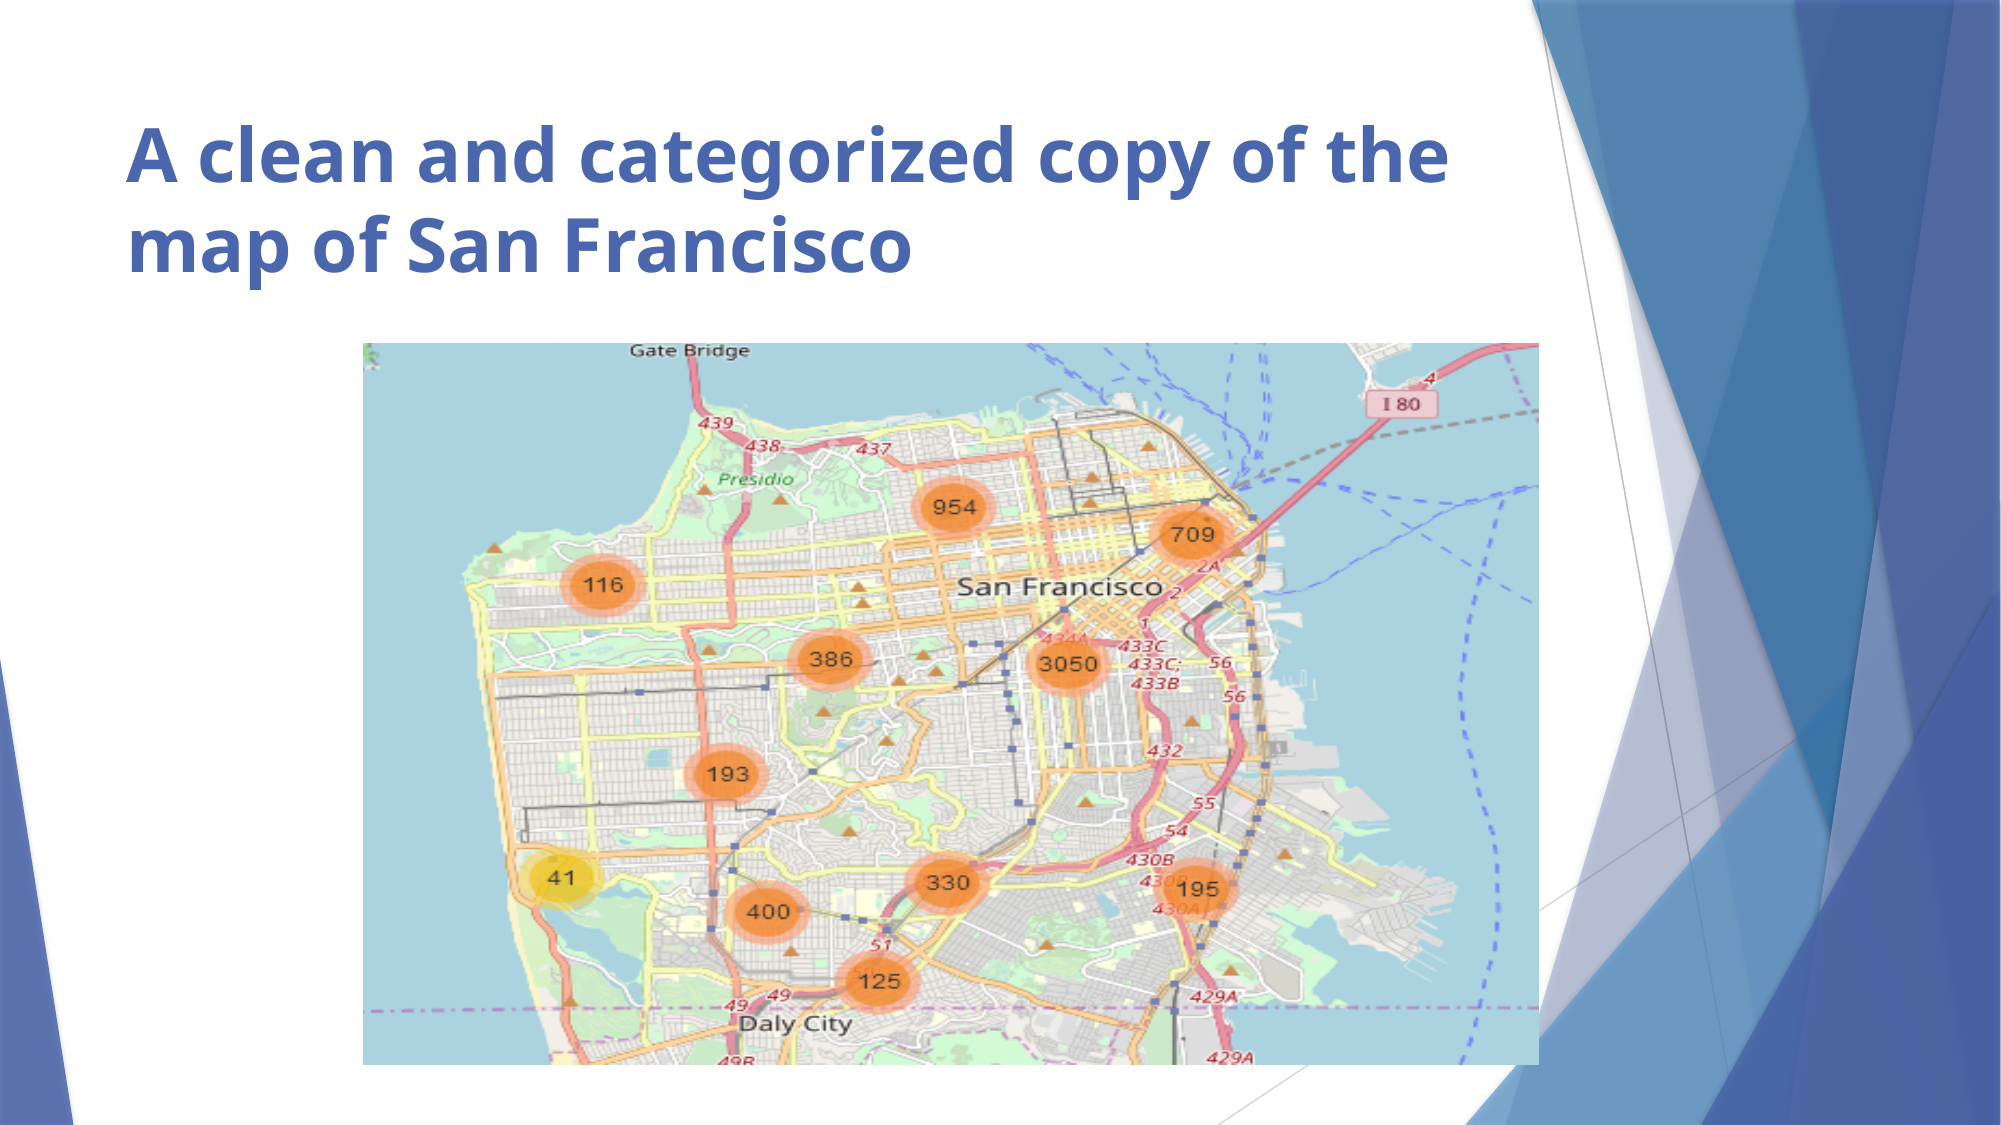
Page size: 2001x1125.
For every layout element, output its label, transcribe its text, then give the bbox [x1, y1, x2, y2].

title A clean and categorized copy of the map of San Francisco [111, 99, 1522, 317]
picture [363, 343, 1540, 1066]
